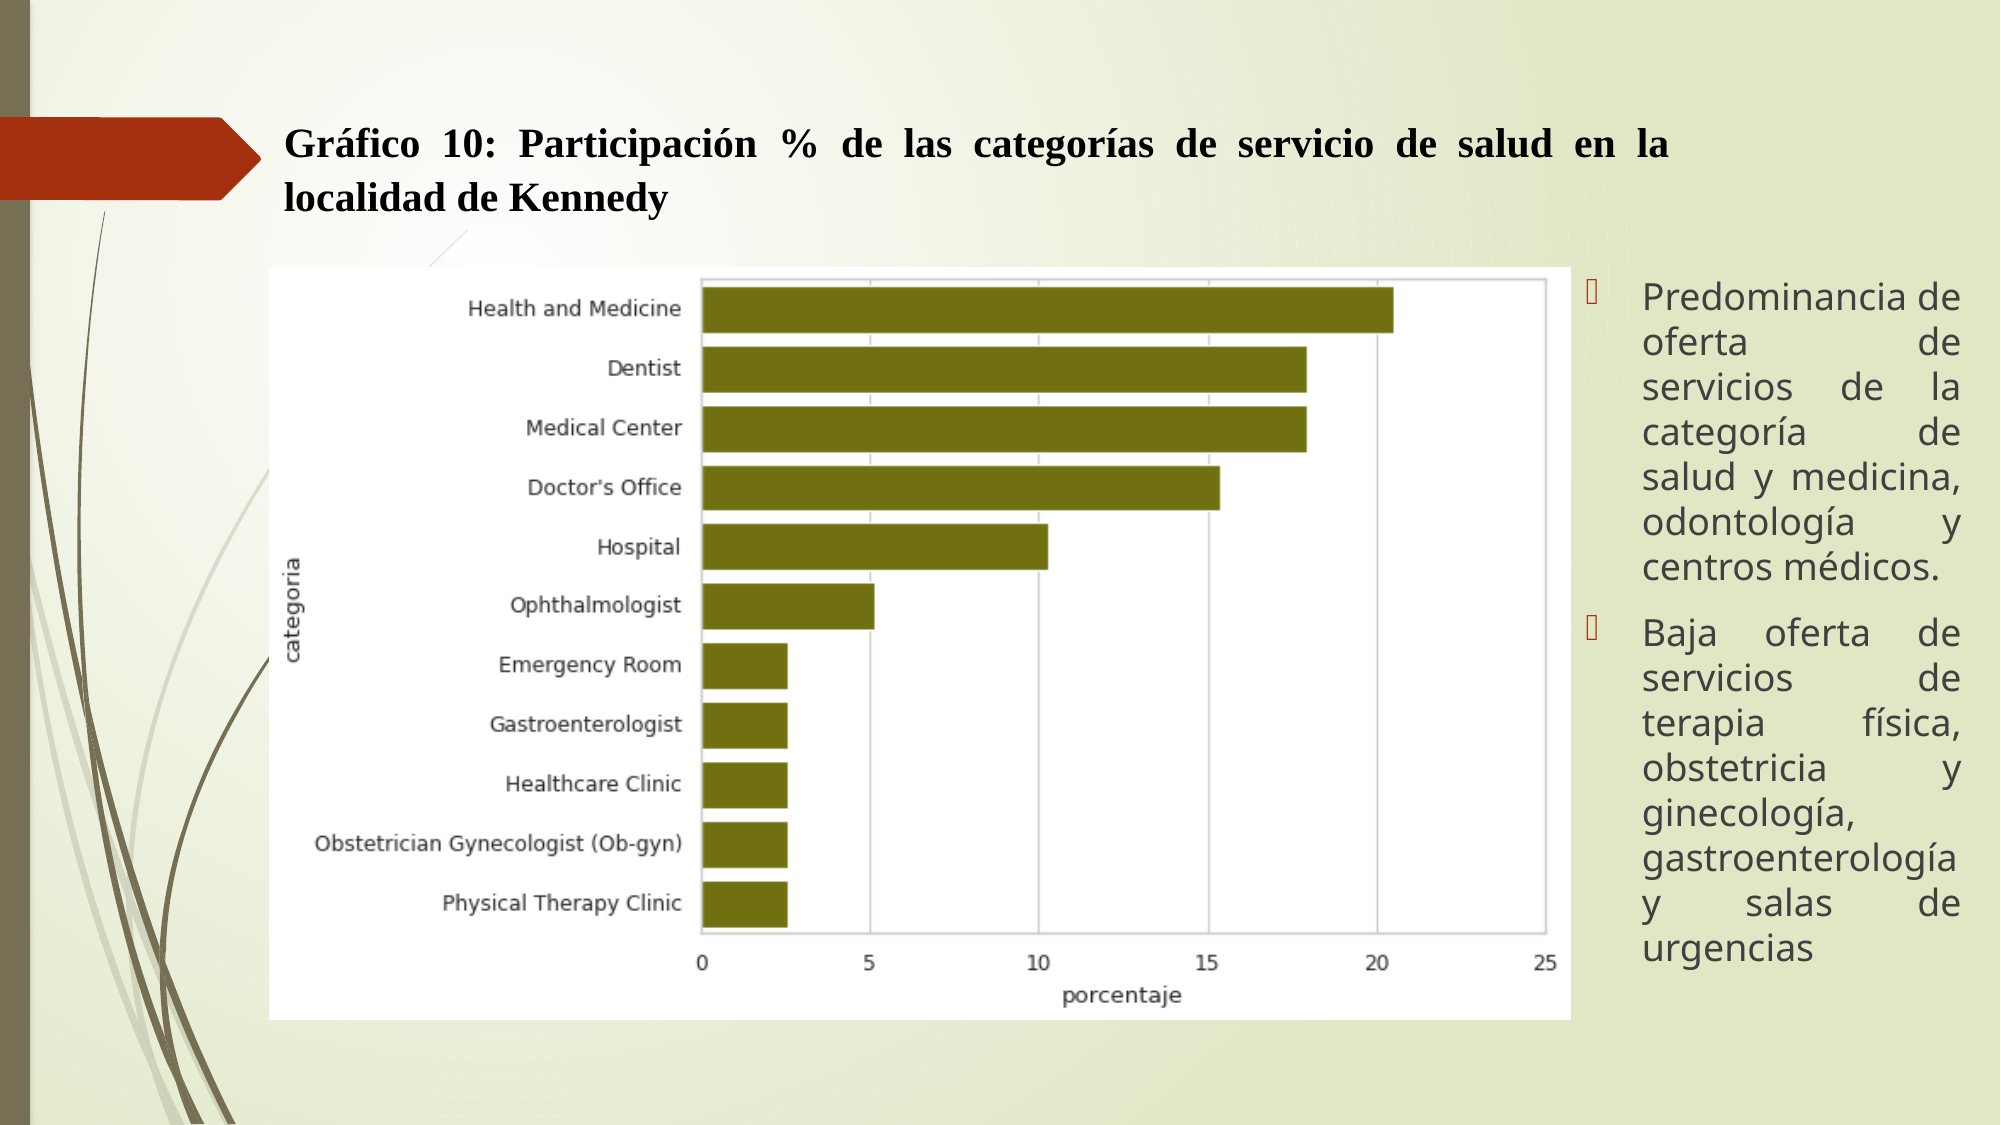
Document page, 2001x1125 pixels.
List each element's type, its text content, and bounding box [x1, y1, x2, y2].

picture [268, 266, 1571, 1020]
text_box Gráfico 10: Participación % de las categorías de servicio de salud en la localidad de Kennedy [268, 105, 1686, 228]
list Predominancia de oferta de servicios de la categoría de salud y medicina, odontología y centros médicos. Baja oferta de servicios de terapia física, obstetricia y ginecología, gastroenterología y salas de urgencias [1570, 265, 1977, 1014]
